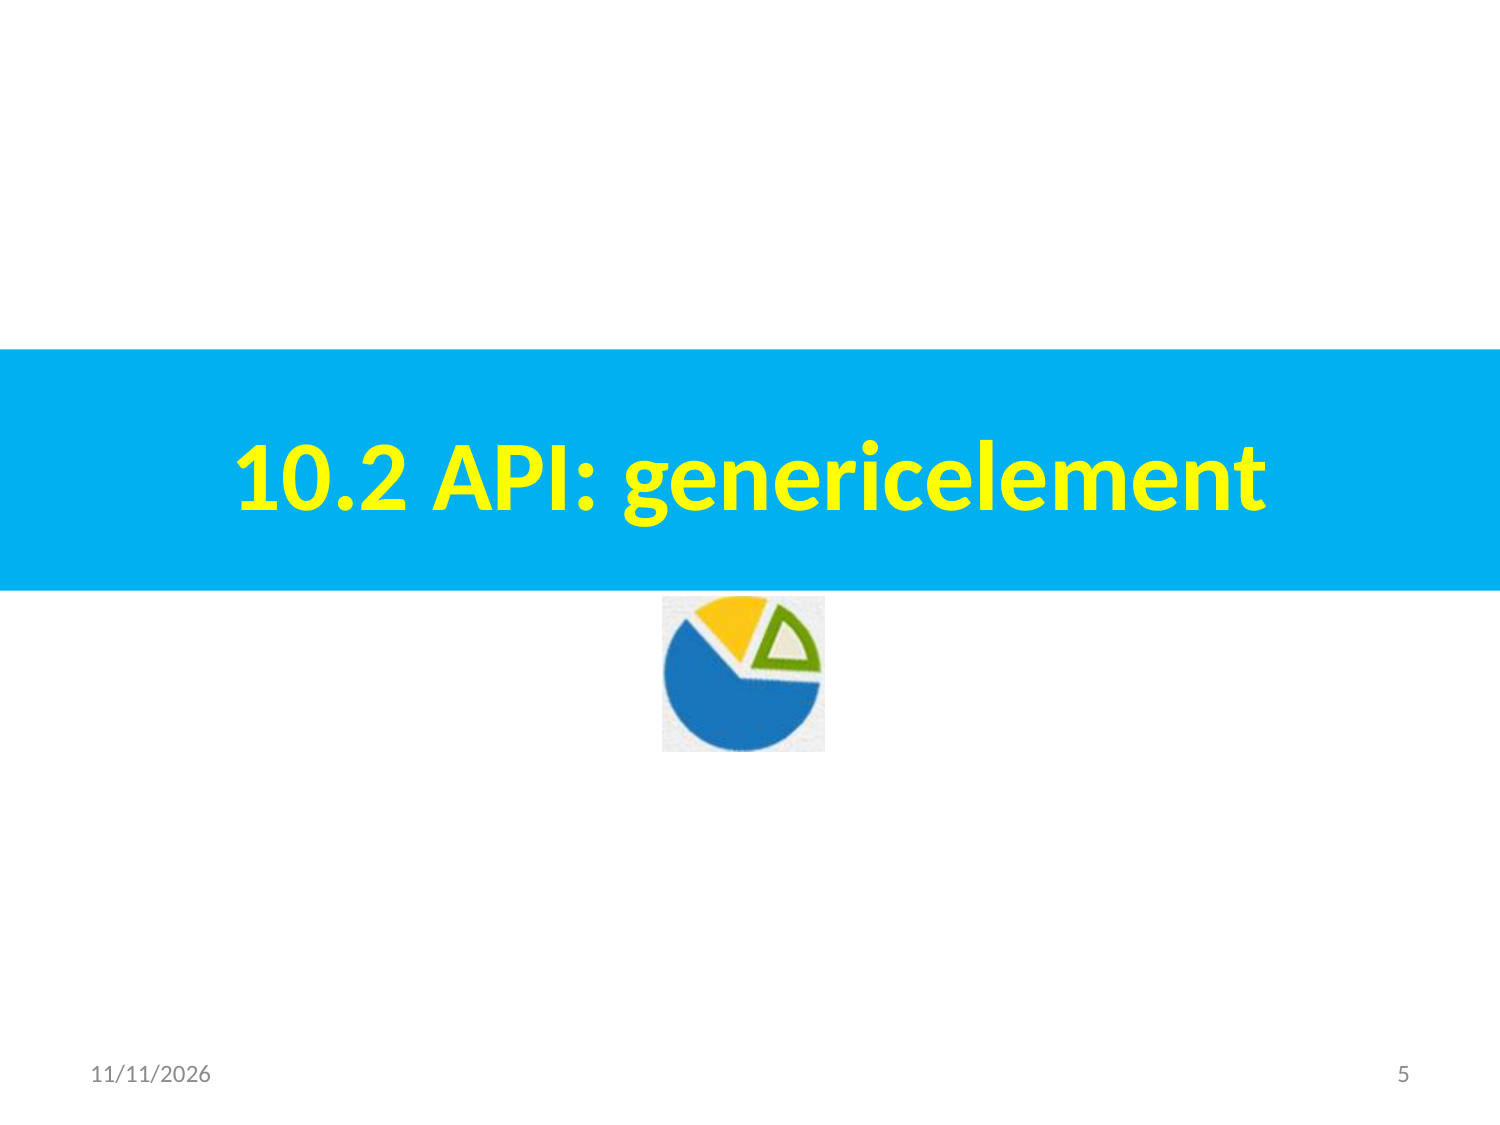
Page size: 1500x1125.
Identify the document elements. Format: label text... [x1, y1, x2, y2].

slide_number 5 [1074, 1042, 1425, 1103]
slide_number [75, 1042, 425, 1103]
title 10.2 API: genericelement [0, 349, 1500, 591]
picture [662, 595, 826, 752]
